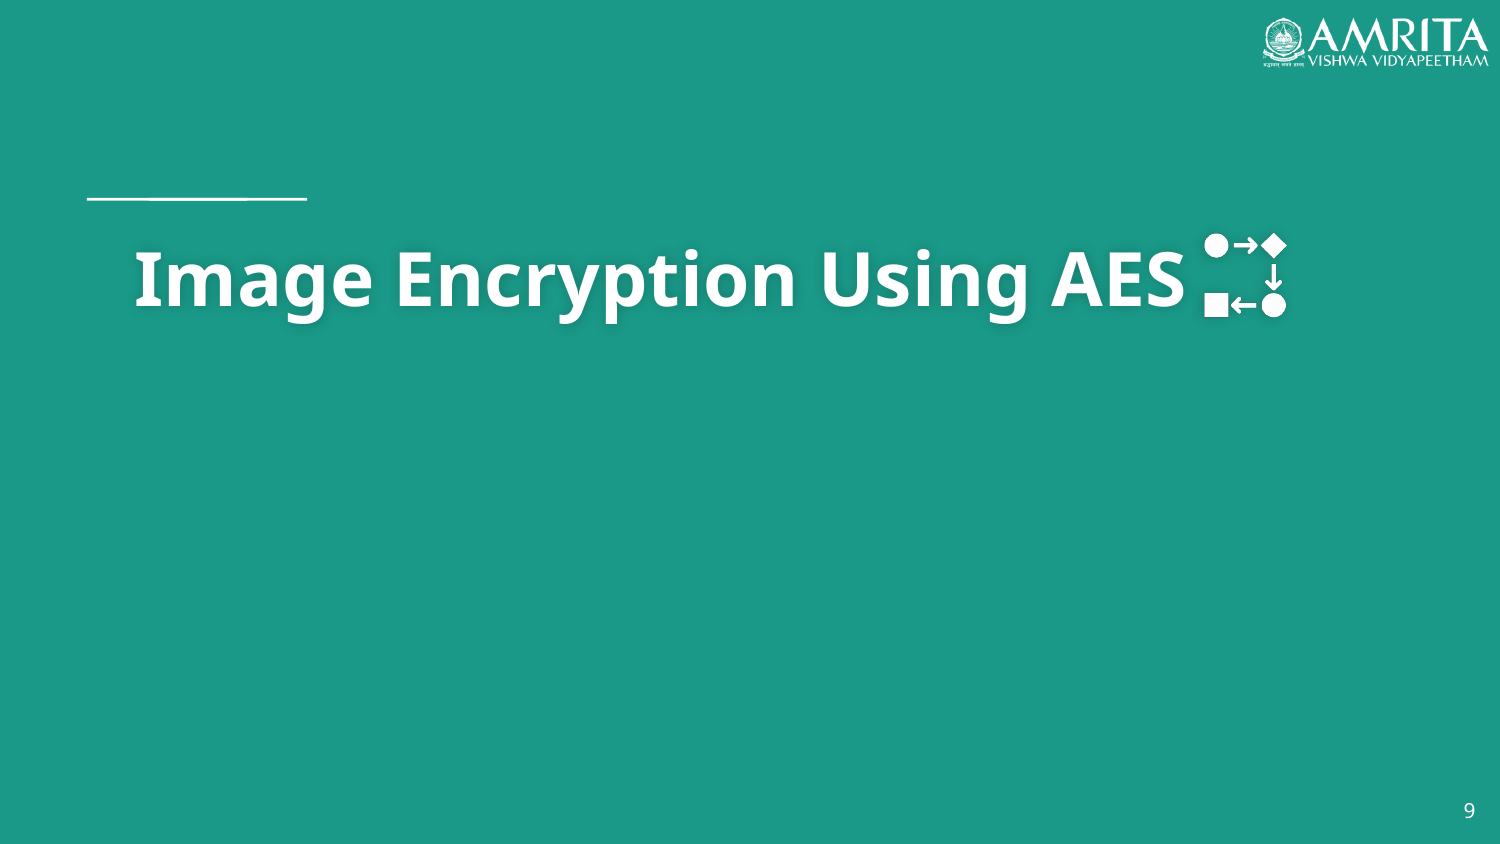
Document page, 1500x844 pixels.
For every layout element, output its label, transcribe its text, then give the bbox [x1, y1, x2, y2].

picture [1187, 216, 1304, 333]
slide_number 9 [1400, 779, 1491, 844]
title Image Encryption Using AES [119, 216, 1381, 381]
picture [1260, 0, 1491, 87]
